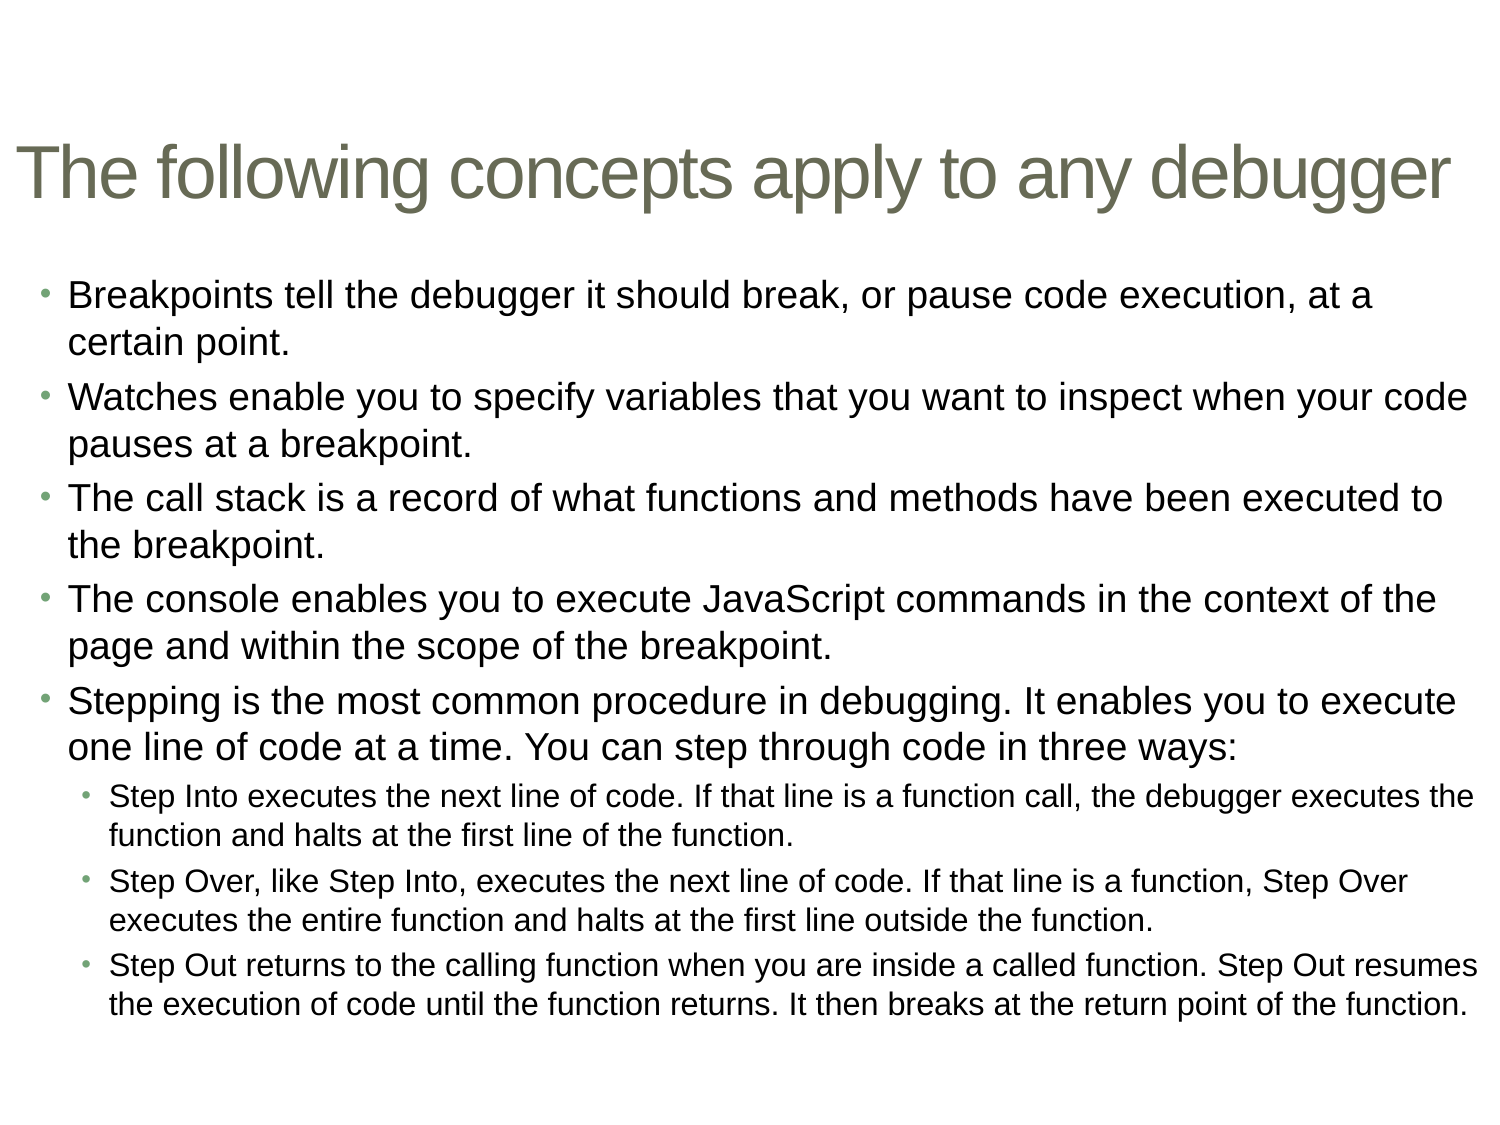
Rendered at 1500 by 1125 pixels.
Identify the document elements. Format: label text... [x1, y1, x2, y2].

title The following concepts apply to any debugger [0, 87, 1500, 250]
list Breakpoints tell the debugger it should break, or pause code execution, at a certain point. Watches enable you to specify variables that you want to inspect when your code pauses at a breakpoint. The call stack is a record of what functions and methods have been executed to the breakpoint. The console enables you to execute JavaScript commands in the context of the page and within the scope of the breakpoint. Stepping is the most common procedure in debugging. It enables you to execute one line of code at a time. You can step through code in three ways: Step Into executes the next line of code. If that line is a function call, the debugger executes the function and halts at the first line of the function. Step Over, like Step Into, executes the next line of code. If that line is a function, Step Over executes the entire function and halts at the first line outside the function. Step Out returns to the calling function when you are inside a called function. Step Out resumes the execution of code until the function returns. It then breaks at the return point of the function. [24, 262, 1500, 1063]
